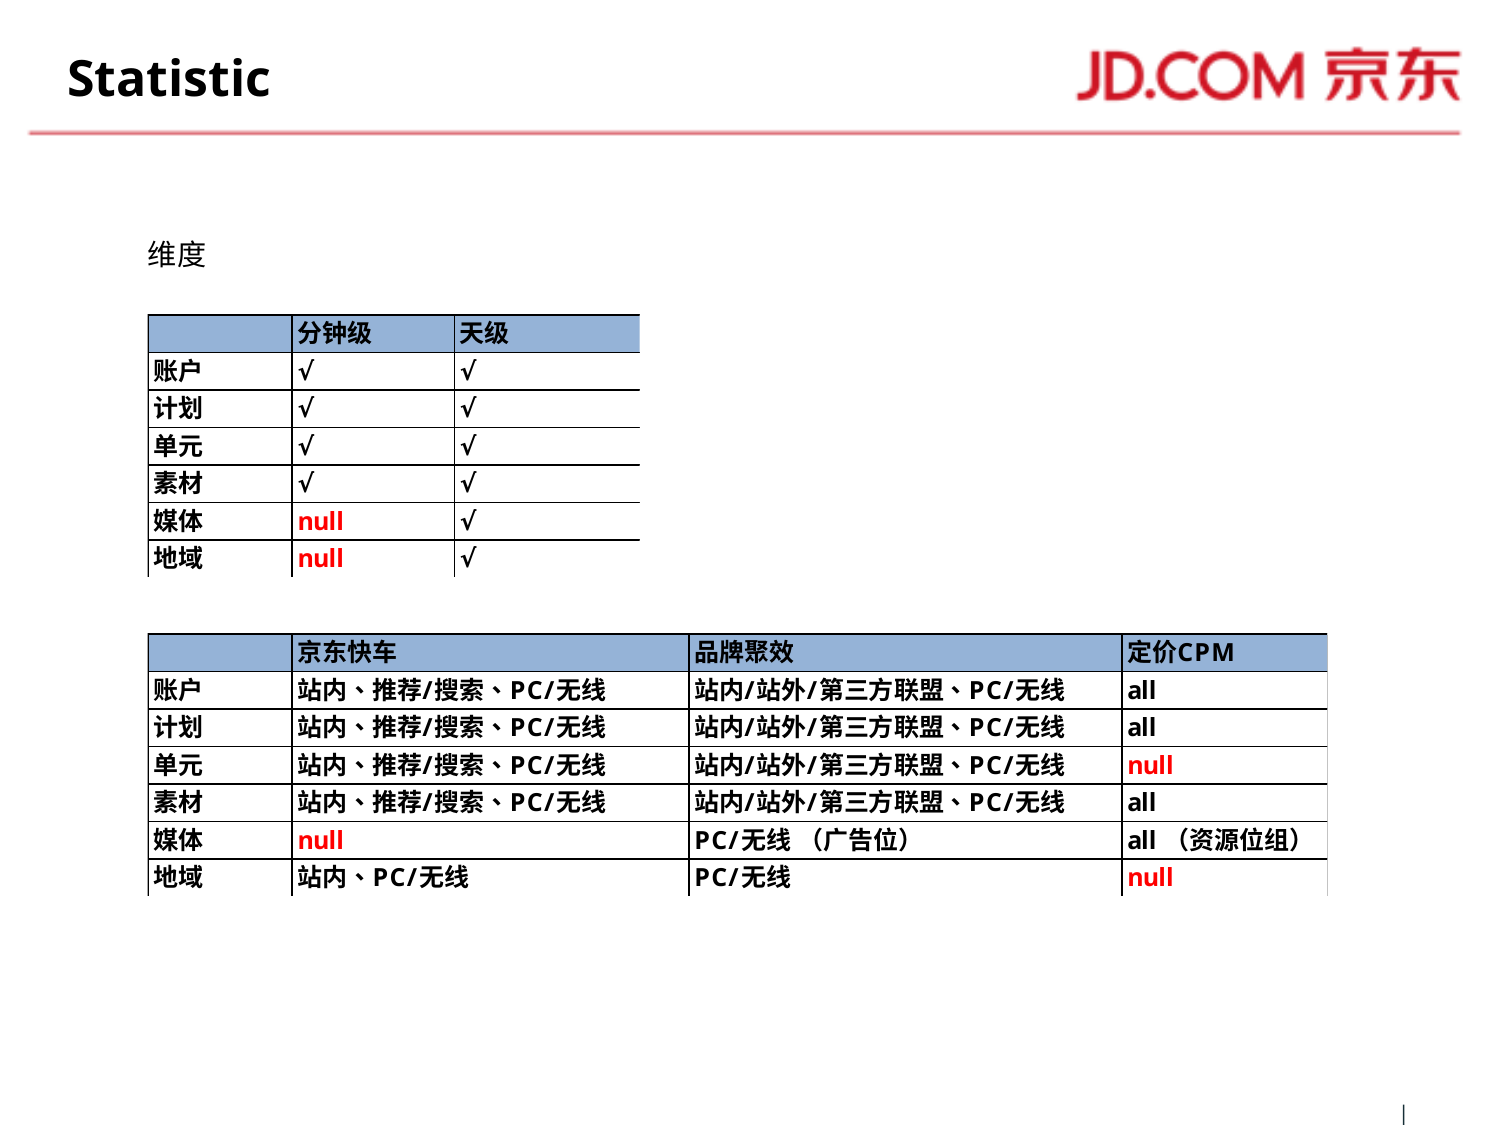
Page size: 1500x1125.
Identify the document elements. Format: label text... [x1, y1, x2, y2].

picture [0, 0, 1500, 212]
text_box 维度 [100, 221, 1140, 279]
picture [147, 633, 1330, 898]
picture [147, 314, 642, 579]
